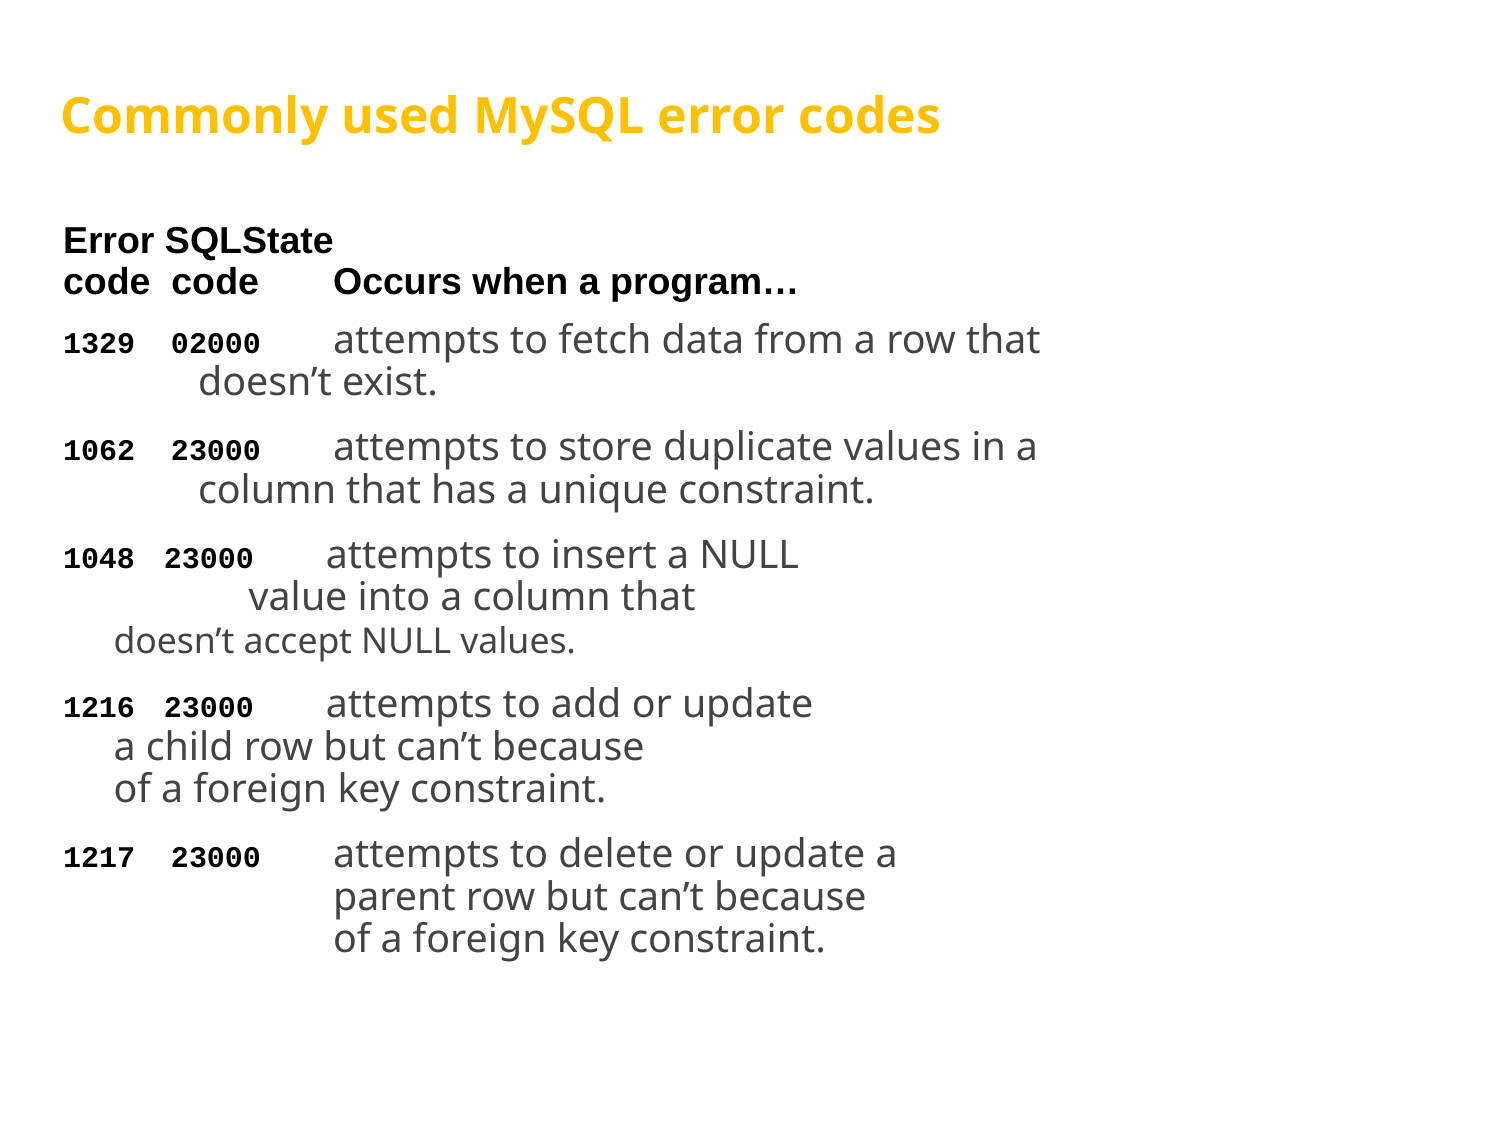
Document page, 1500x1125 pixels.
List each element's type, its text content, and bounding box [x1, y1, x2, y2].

list Error SQLState code code Occurs when a program… 1329 02000 attempts to fetch data from a row that doesn’t exist. 1062 23000 attempts to store duplicate values in a column that has a unique constraint. 23000 attempts to insert a NULL value into a column that doesn’t accept NULL values. 23000 attempts to add or update a child row but can’t because of a foreign key constraint. 1217 23000 attempts to delete or update a parent row but can’t because of a foreign key constraint. [48, 173, 1274, 974]
title Commonly used MySQL error codes [60, 23, 1261, 173]
